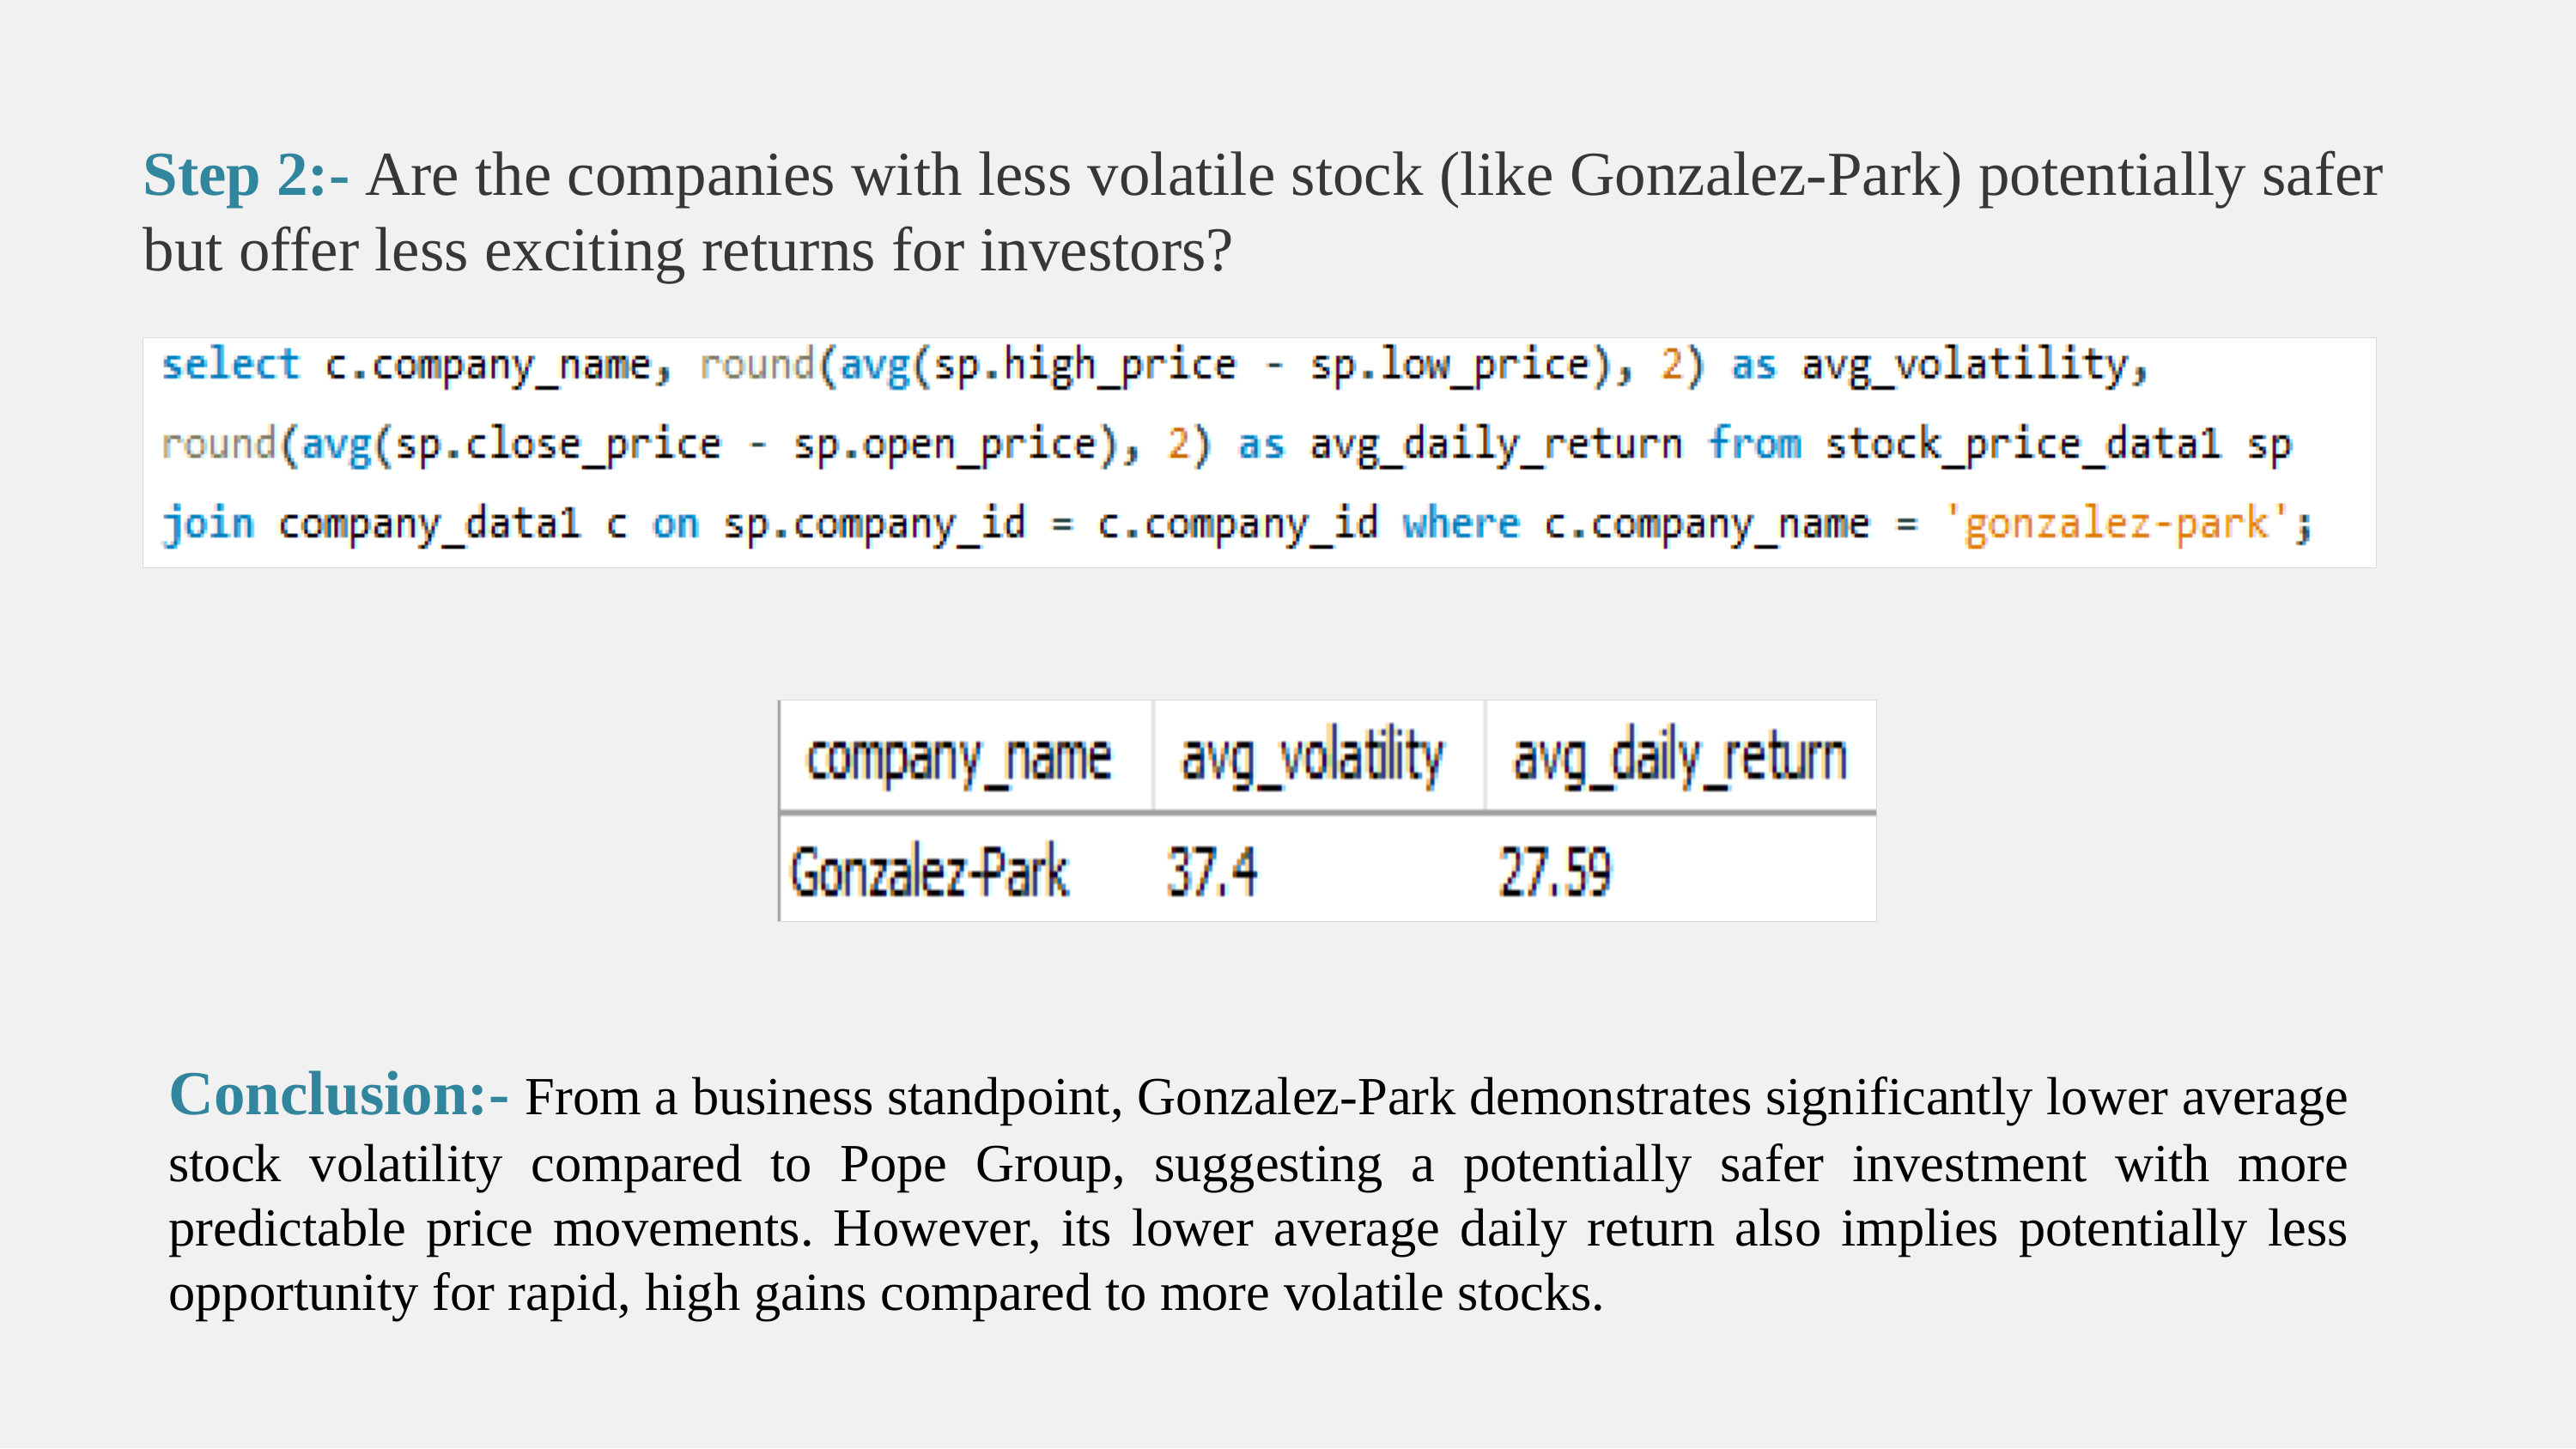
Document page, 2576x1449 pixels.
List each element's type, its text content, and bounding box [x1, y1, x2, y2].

text_box Step 2:- Are the companies with less volatile stock (like Gonzalez-Park) potentially safer but offer less exciting returns for investors? [143, 132, 2433, 283]
text_box Conclusion:- From a business standpoint, Gonzalez-Park demonstrates significantly lower average stock volatility compared to Pope Group, suggesting a potentially safer investment with more predictable price movements. However, its lower average daily return also implies potentially less opportunity for rapid, high gains compared to more volatile stocks. [155, 1046, 2363, 1246]
picture [777, 700, 1877, 923]
picture [143, 337, 2377, 568]
